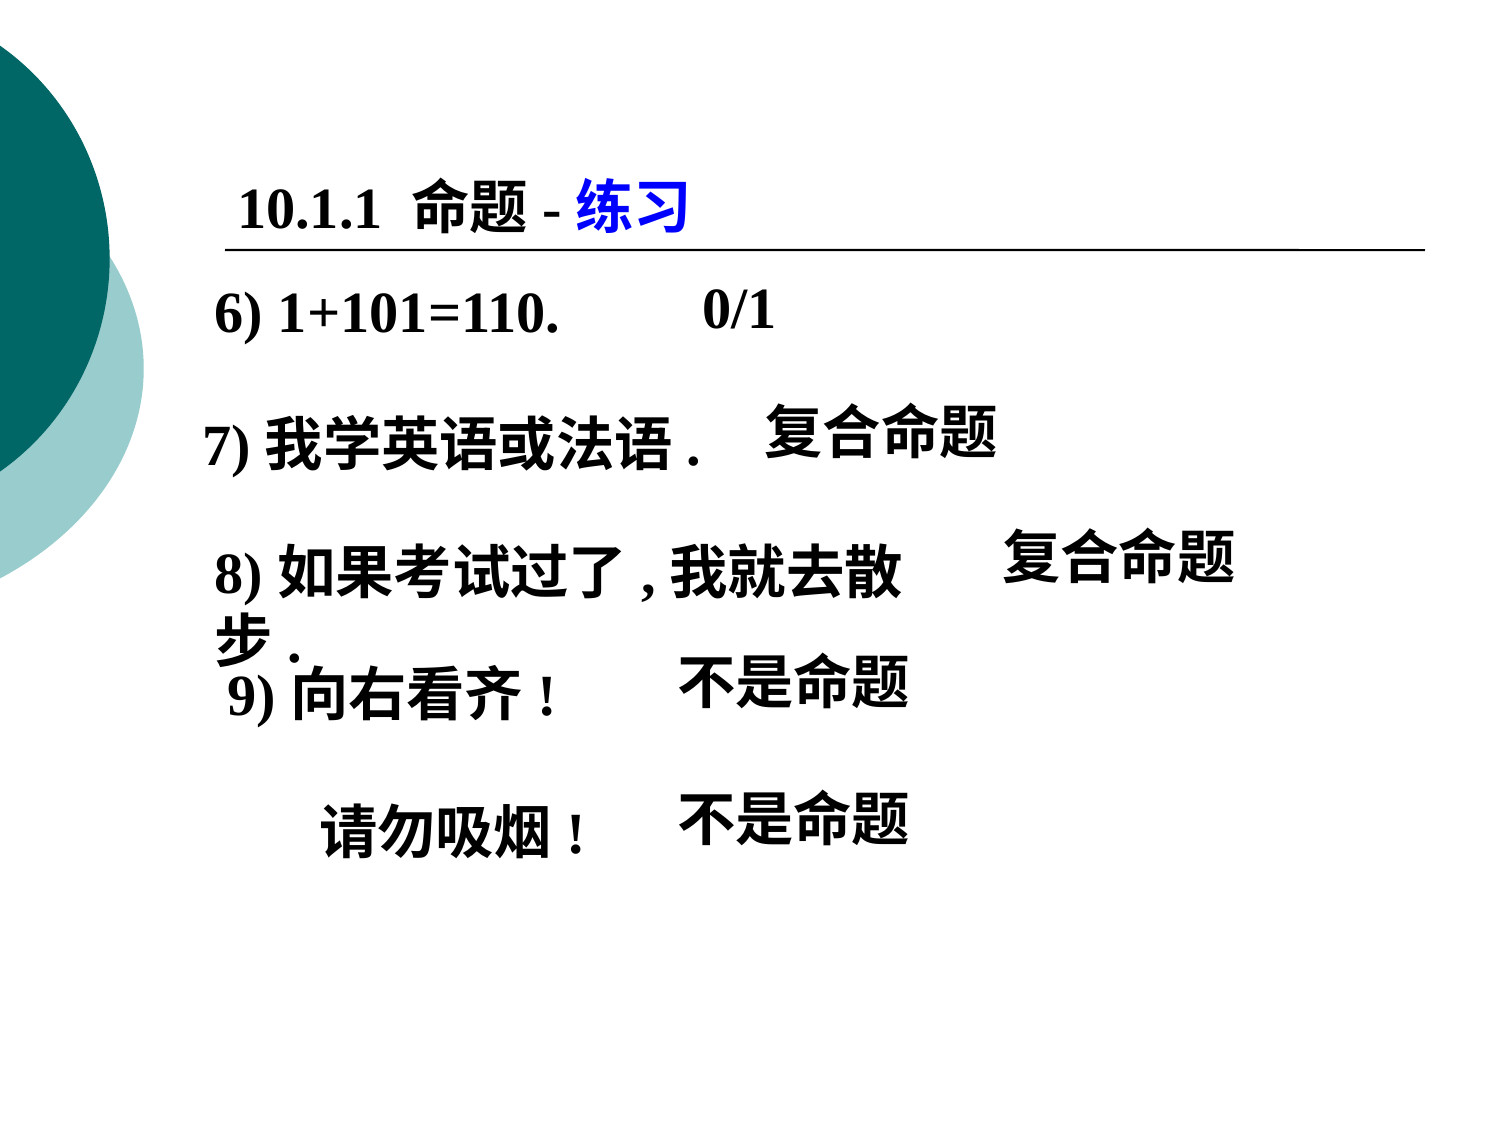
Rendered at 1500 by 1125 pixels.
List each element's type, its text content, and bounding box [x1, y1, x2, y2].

text_box 复合命题 [749, 387, 1188, 473]
text_box 10.1.1 命题-练习 [222, 162, 762, 248]
text_box 8)如果考试过了,我就去散步. [200, 527, 975, 682]
text_box 6) 1+101=110. [200, 266, 850, 352]
text_box 9)向右看齐! [212, 650, 775, 735]
text_box 7)我学英语或法语. [187, 399, 737, 485]
text_box 不是命题 [662, 637, 1100, 723]
text_box 不是命题 [662, 774, 1100, 860]
text_box 0/1 [687, 262, 816, 348]
text_box 请勿吸烟! [237, 787, 825, 873]
text_box 复合命题 [987, 512, 1425, 598]
